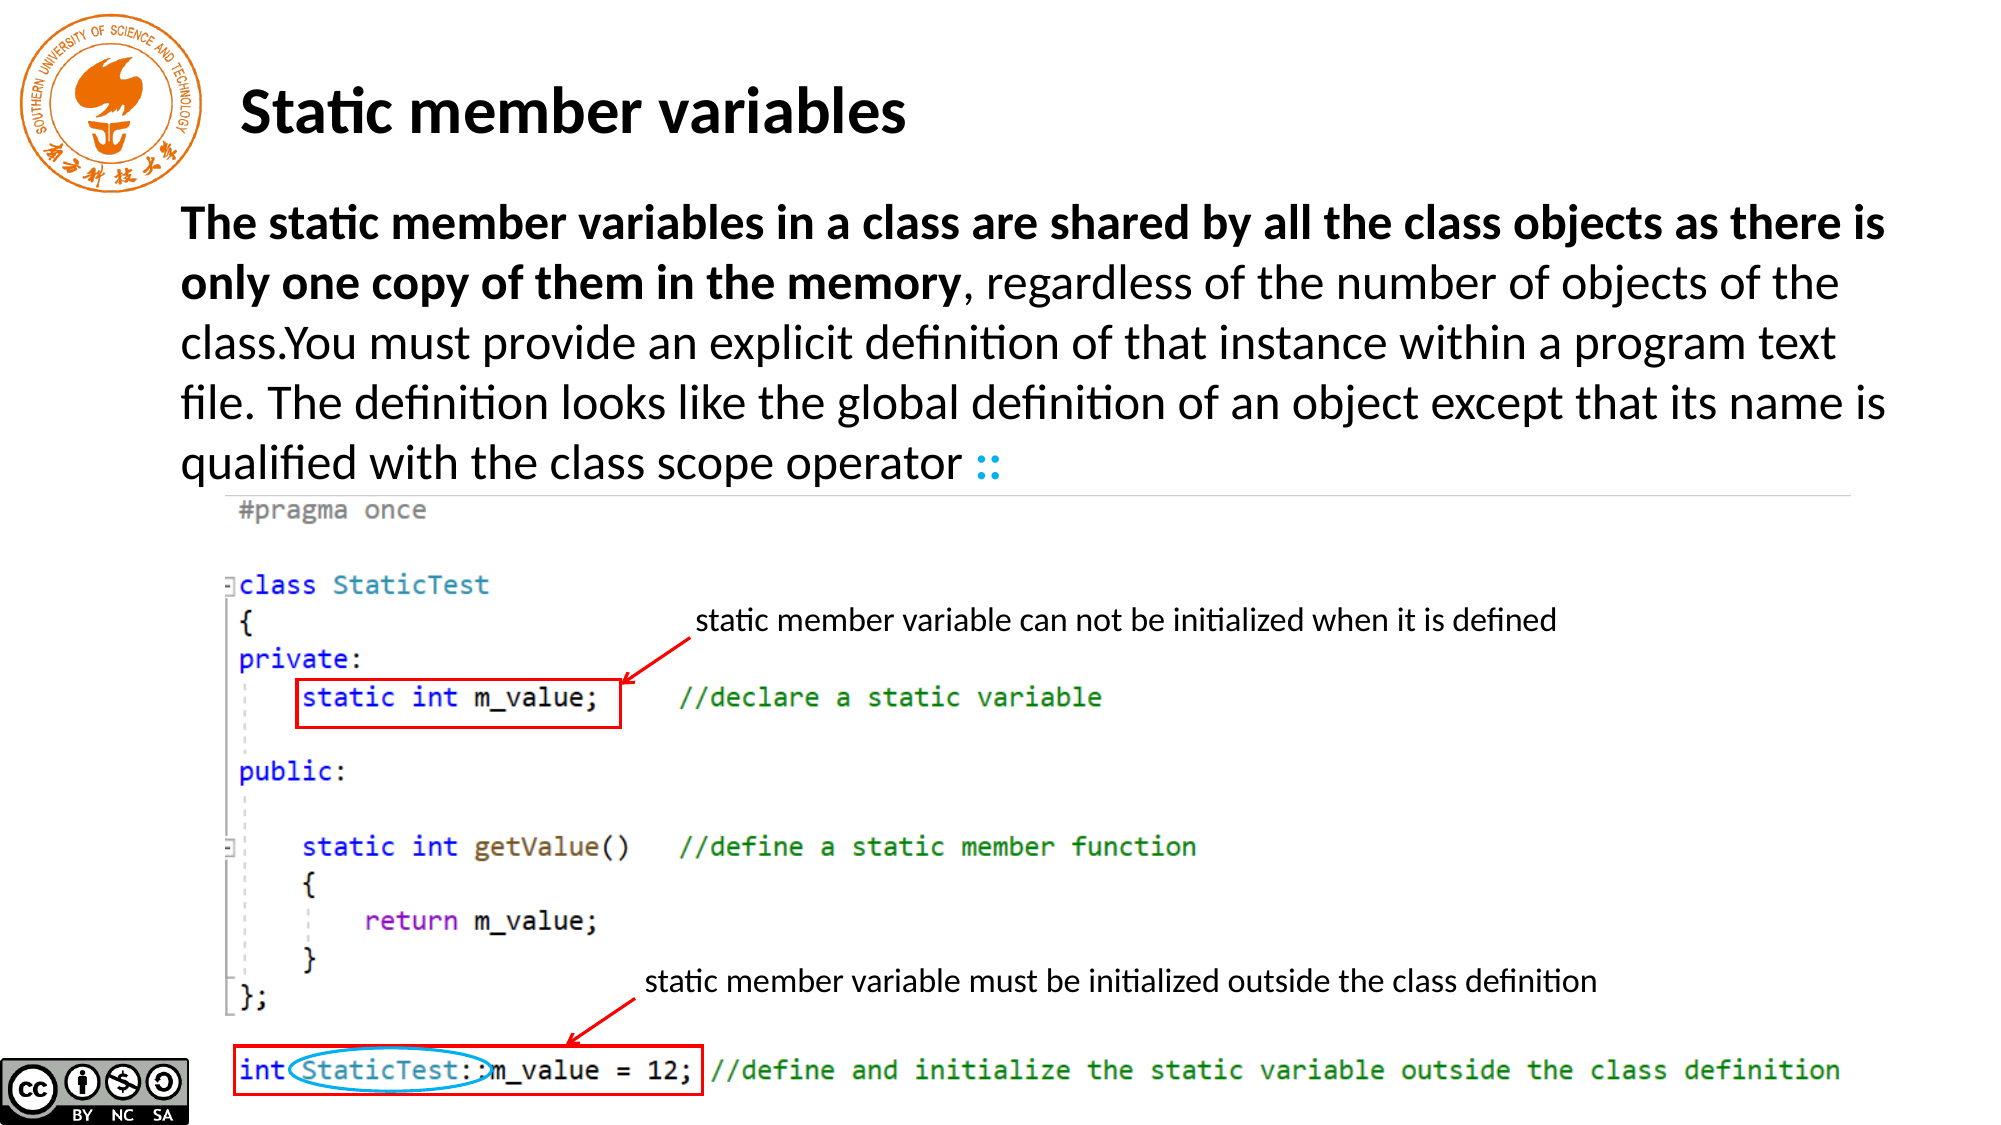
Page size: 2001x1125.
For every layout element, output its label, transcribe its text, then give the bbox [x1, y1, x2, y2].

picture [0, 1058, 189, 1125]
picture [18, 11, 202, 194]
picture [225, 495, 1851, 1090]
text_box The static member variables in a class are shared by all the class objects as there is only one copy of them in the memory, regardless of the number of objects of the class.You must provide an explicit definition of that instance within a program text file. The definition looks like the global definition of an object except that its name is qualified with the class scope operator :: [165, 182, 1910, 498]
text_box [296, 589, 1575, 728]
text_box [234, 950, 1620, 1095]
title Static member variables [225, 43, 1951, 181]
